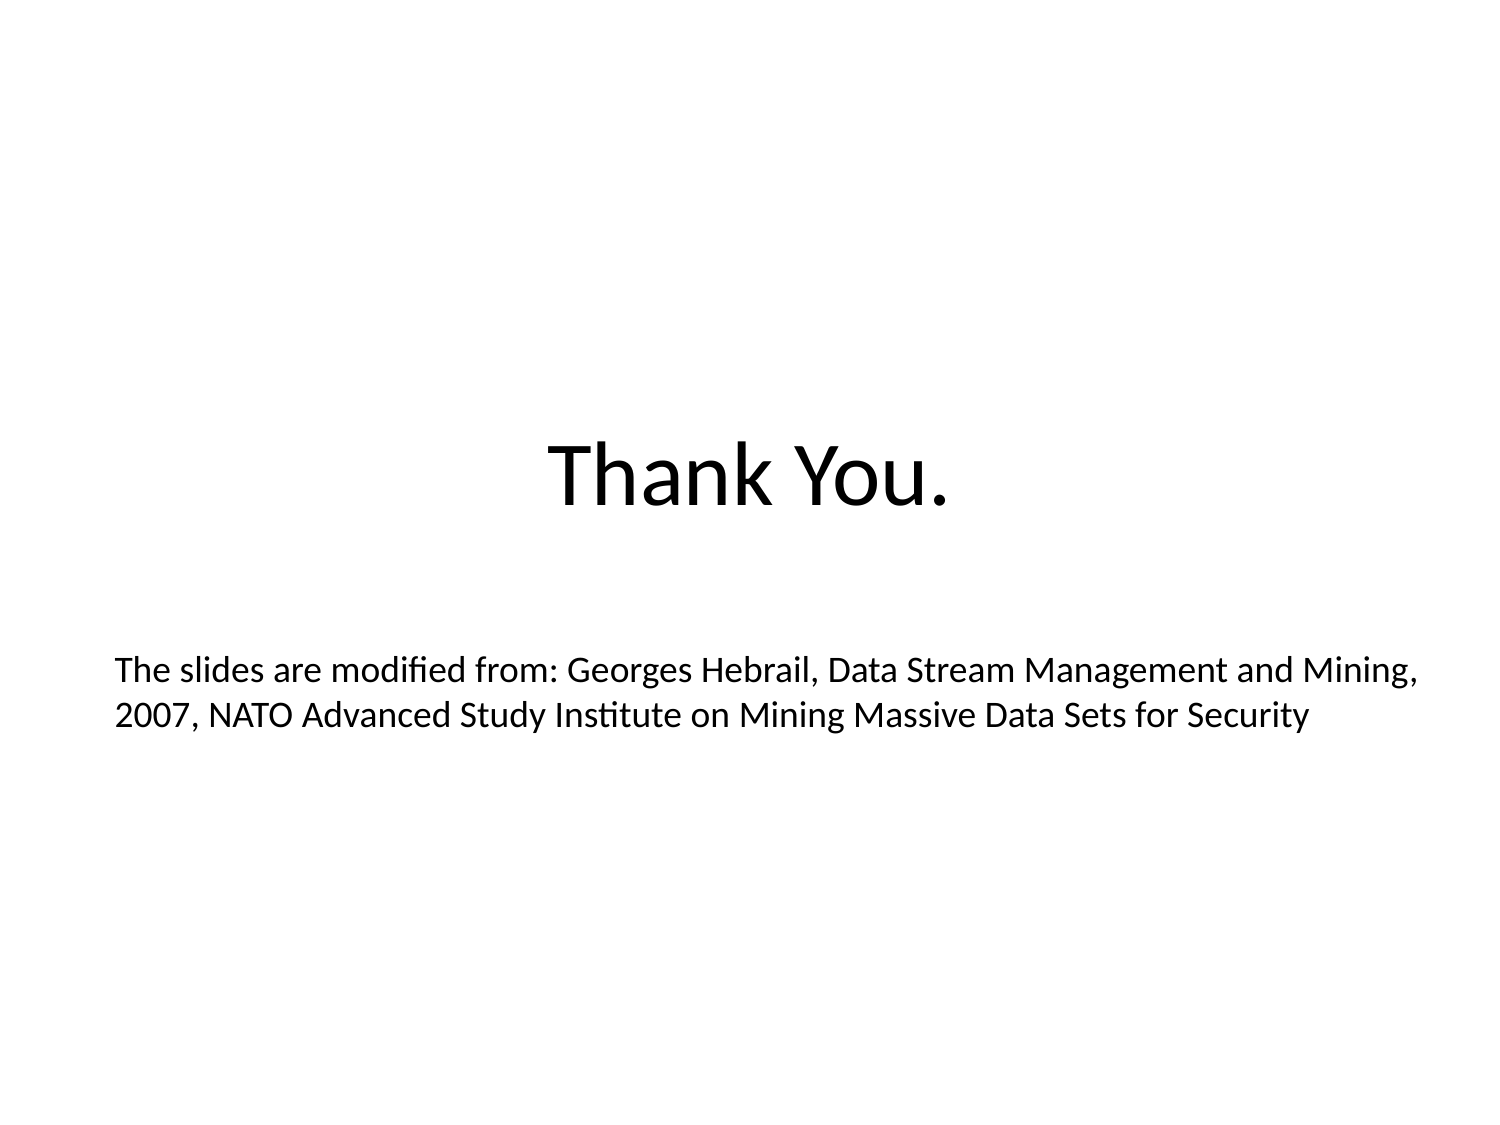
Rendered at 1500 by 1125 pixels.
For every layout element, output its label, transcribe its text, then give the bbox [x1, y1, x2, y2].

title Thank You. [75, 375, 1425, 563]
text_box The slides are modified from: Georges Hebrail, Data Stream Management and Mining, 2007, NATO Advanced Study Institute on Mining Massive Data Sets for Security [99, 637, 1438, 743]
